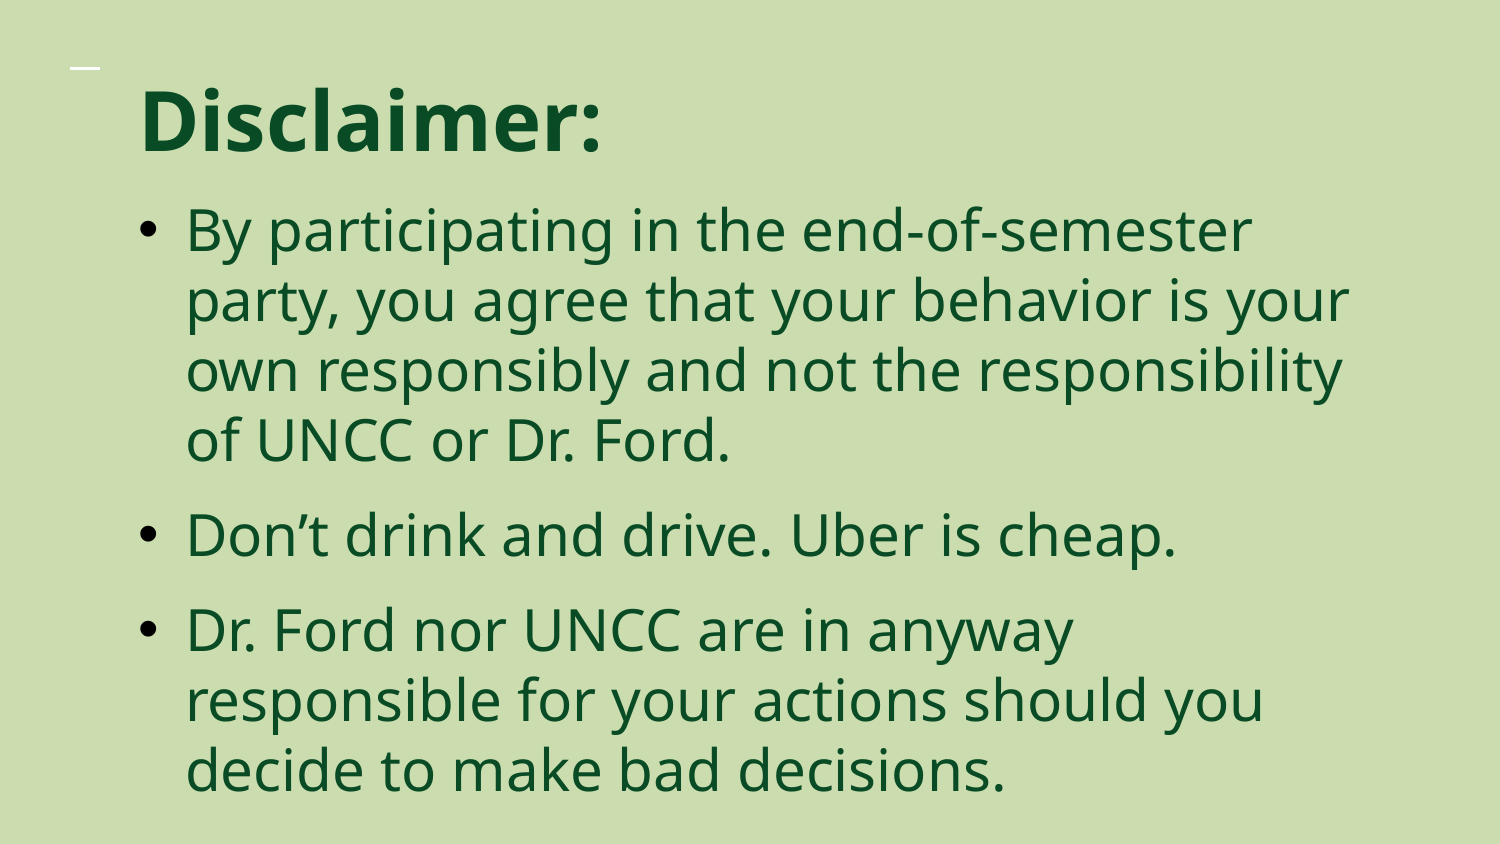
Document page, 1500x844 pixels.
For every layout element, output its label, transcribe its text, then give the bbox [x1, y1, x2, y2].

text_box Disclaimer: By participating in the end-of-semester party, you agree that your behavior is your own responsibly and not the responsibility of UNCC or Dr. Ford. Don’t drink and drive. Uber is cheap. Dr. Ford nor UNCC are in anyway responsible for your actions should you decide to make bad decisions. [123, 61, 1377, 811]
